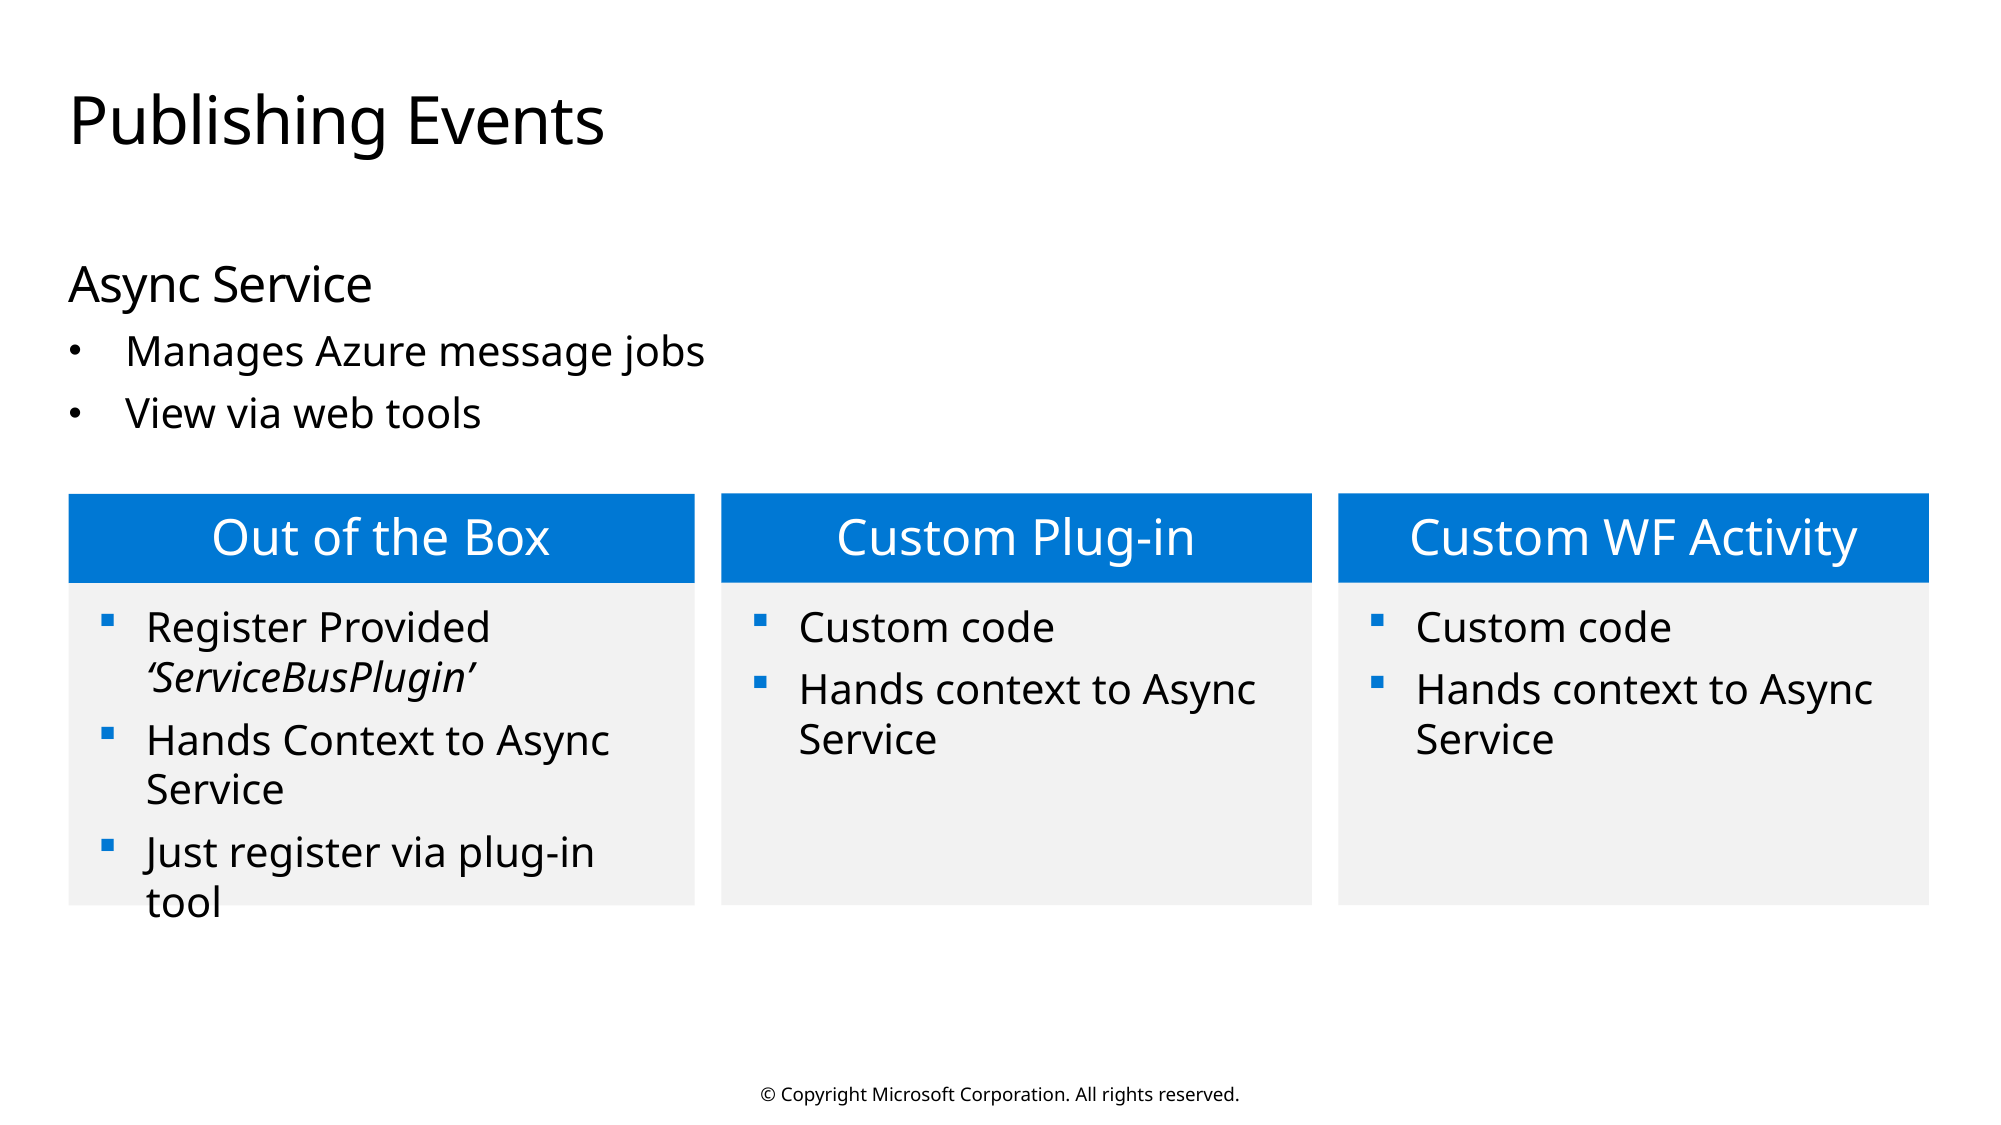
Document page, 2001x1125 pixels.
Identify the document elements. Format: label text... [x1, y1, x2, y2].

list Async Service Manages Azure message jobs View via web tools [68, 236, 2000, 453]
title Publishing Events [68, 72, 1930, 184]
text_box Custom WF Activity [1338, 493, 1930, 582]
text_box Custom Plug-in [720, 493, 1313, 582]
text_box Register Provided ‘ServiceBusPlugin’ Hands Context to Async Service Just register via plug-in tool [68, 582, 695, 906]
text_box Out of the Box [68, 493, 695, 582]
text_box Custom code Hands context to Async Service [720, 582, 1313, 906]
text_box Custom code Hands context to Async Service [1338, 582, 1930, 906]
